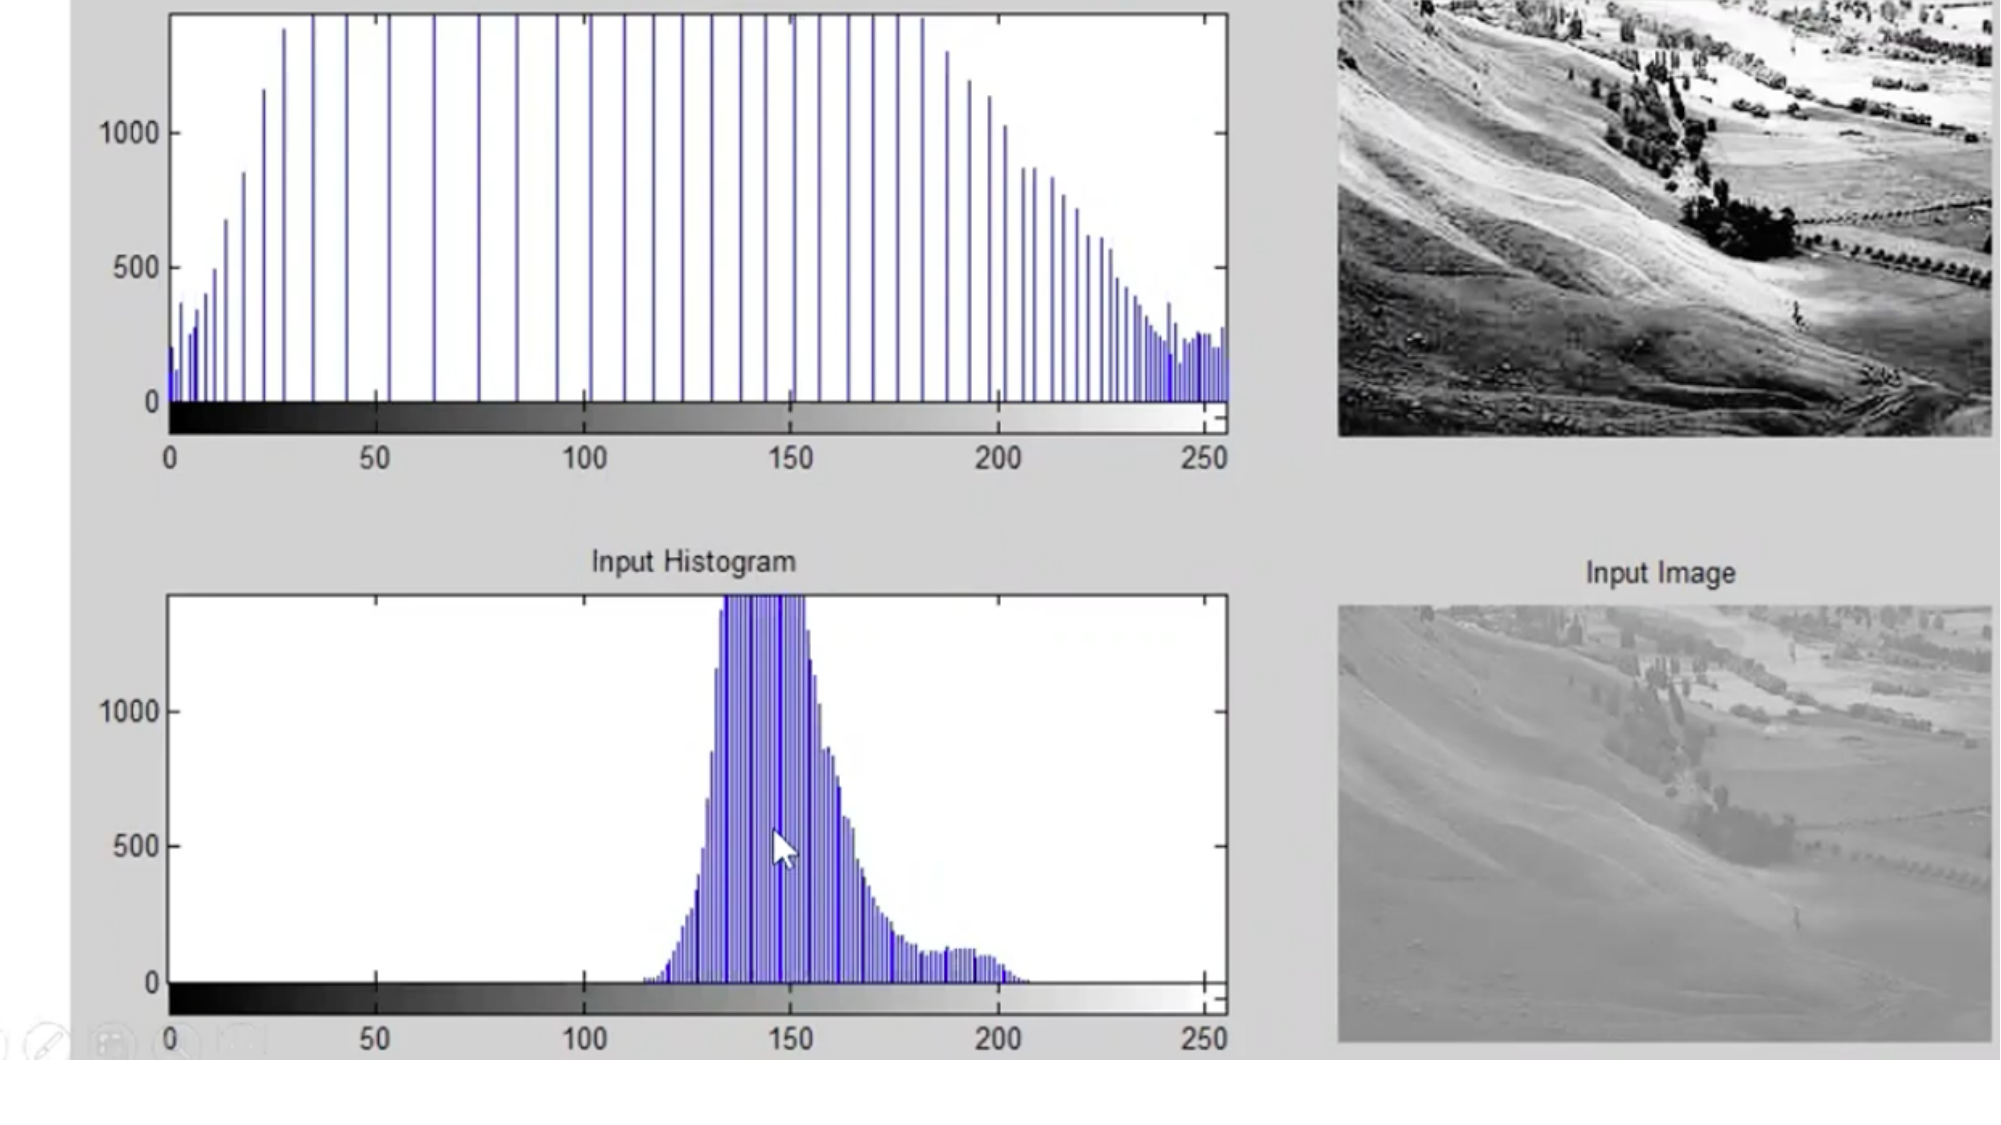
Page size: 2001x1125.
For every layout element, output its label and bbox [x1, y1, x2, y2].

list [0, 0, 2000, 1061]
